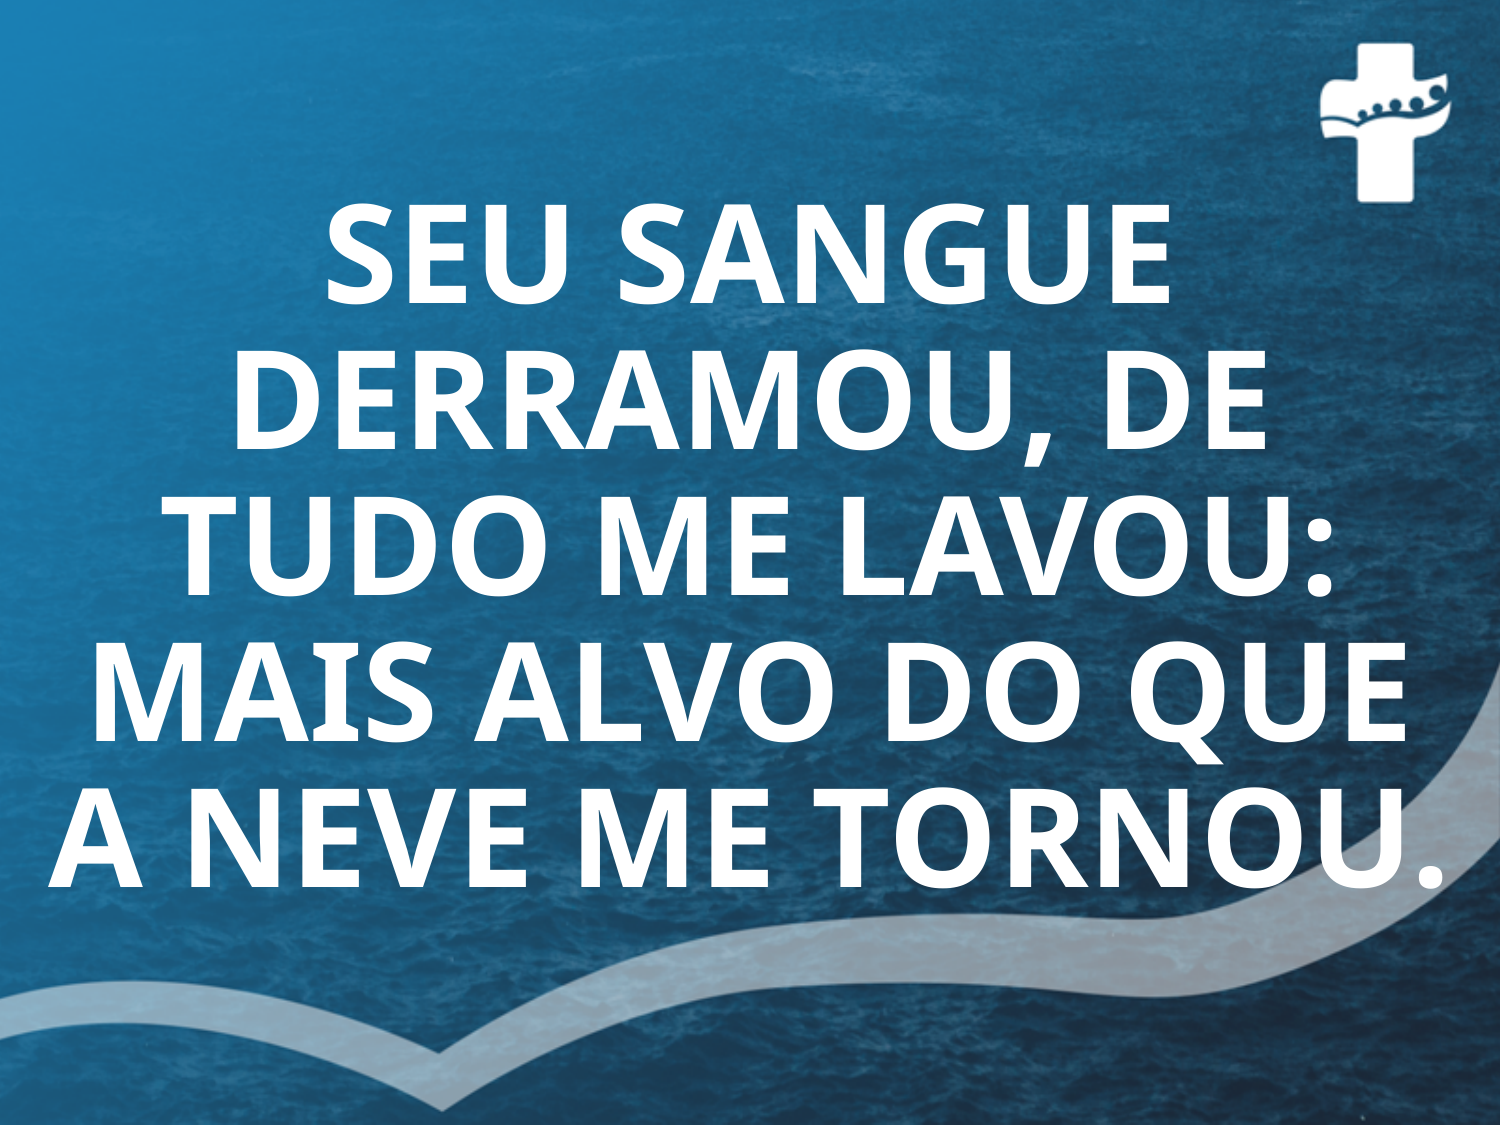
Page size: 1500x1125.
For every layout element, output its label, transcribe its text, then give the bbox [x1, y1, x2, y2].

picture [0, 0, 1500, 455]
title SEU SANGUE DERRAMOU, DE TUDO ME LAVOU: MAIS ALVO DO QUE A NEVE ME TORNOU. [0, 455, 1500, 644]
picture [0, 644, 1500, 1125]
